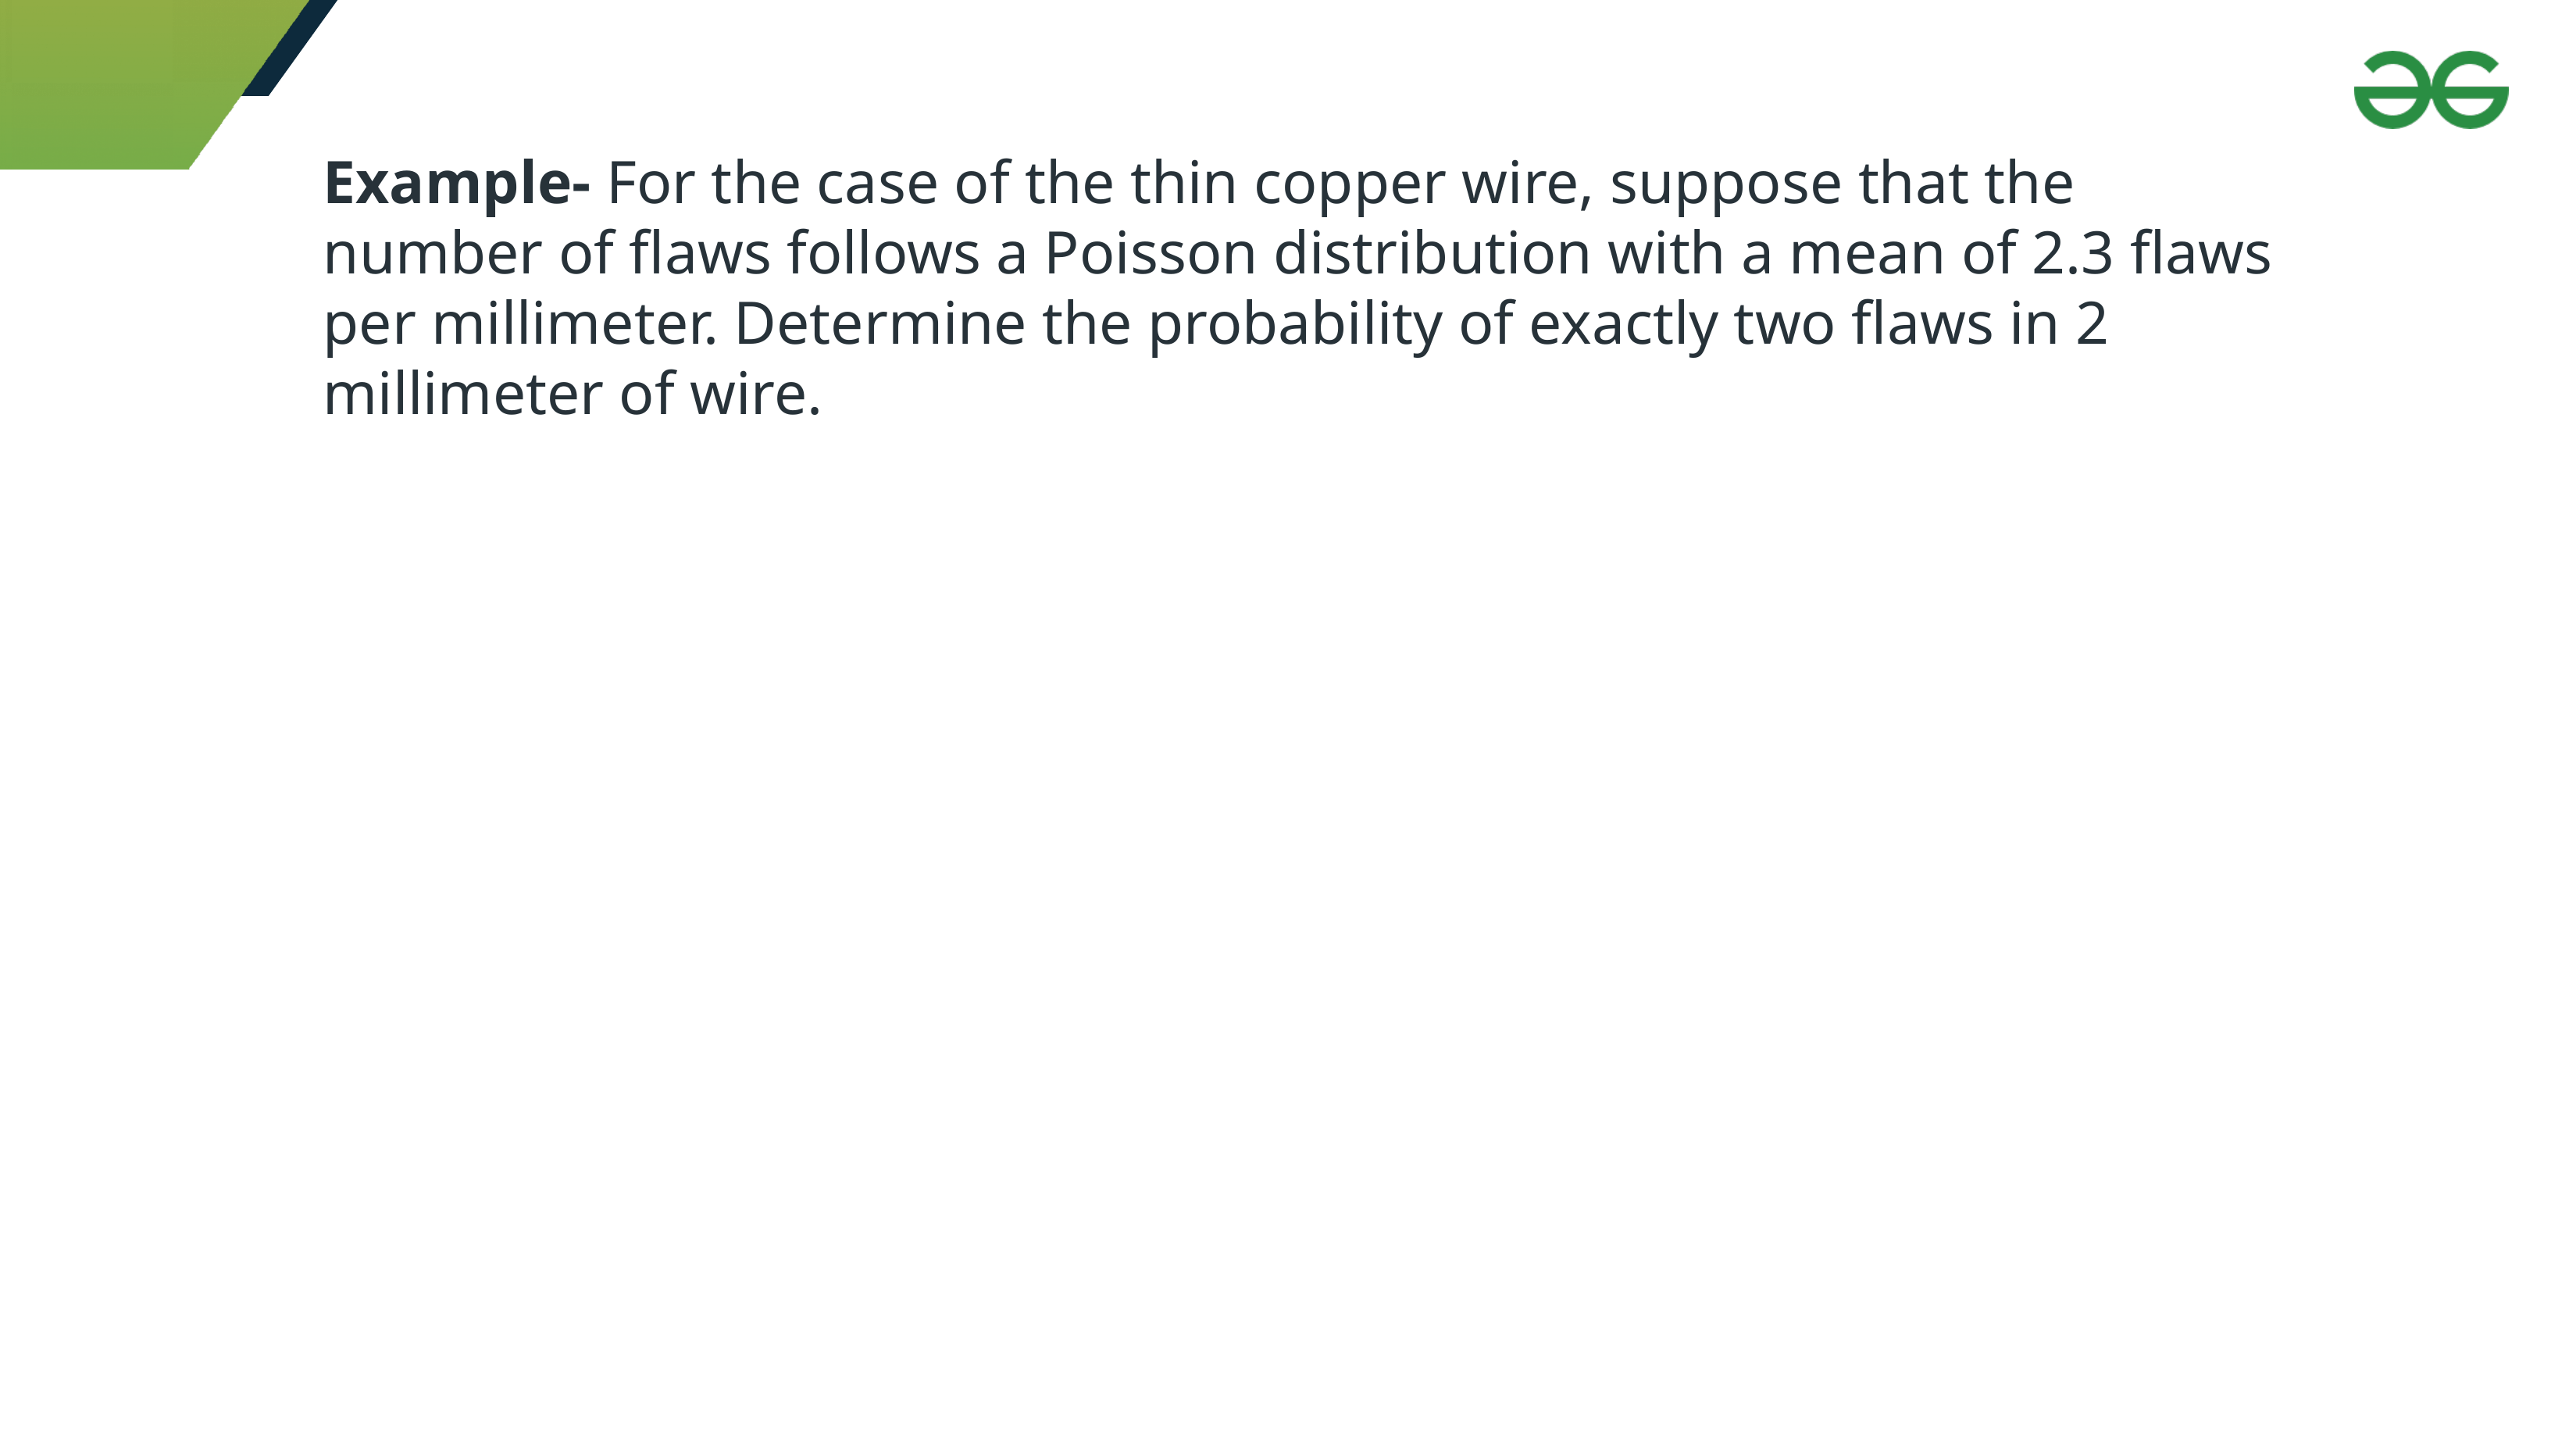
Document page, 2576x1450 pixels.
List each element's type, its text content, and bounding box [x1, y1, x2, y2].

picture [2353, 50, 2509, 130]
picture [0, 0, 309, 170]
text_box Example- For the case of the thin copper wire, suppose that the number of flaws follows a Poisson distribution with a mean of 2.3 flaws per millimeter. Determine the probability of exactly two flaws in 2 millimeter of wire. [311, 138, 2294, 432]
